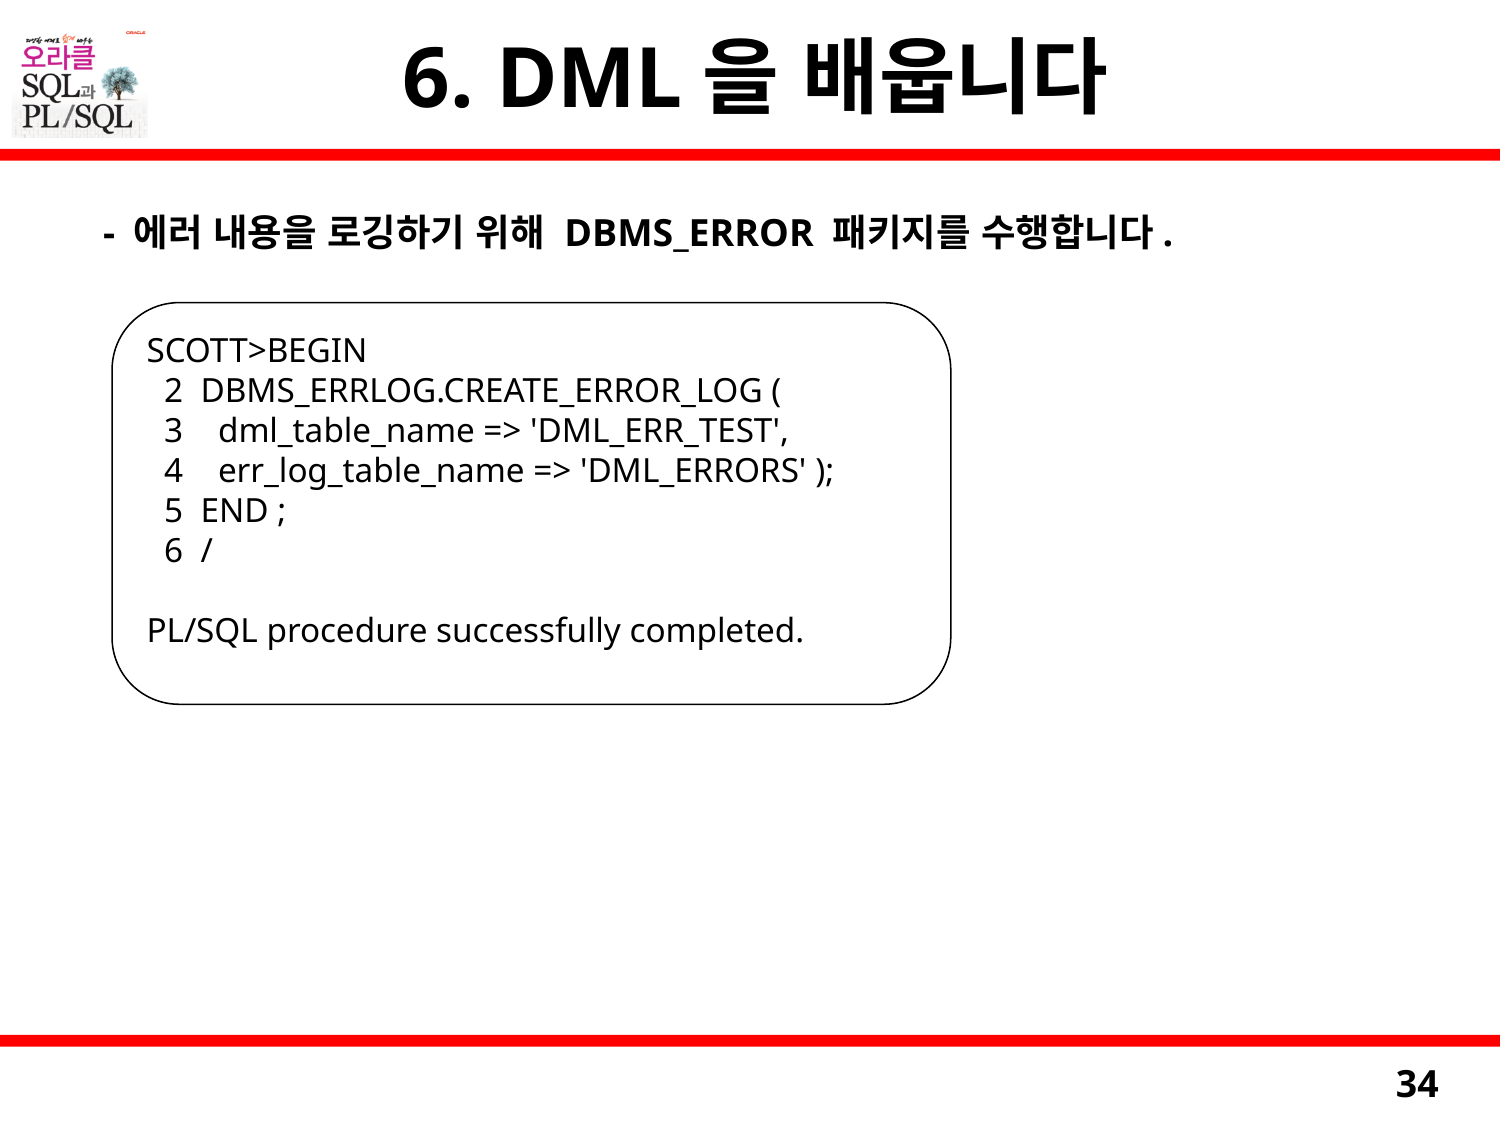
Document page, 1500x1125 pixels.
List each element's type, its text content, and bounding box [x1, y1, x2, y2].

text_box SCOTT>BEGIN 2 DBMS_ERRLOG.CREATE_ERROR_LOG ( 3 dml_table_name => 'DML_ERR_TEST', 4 err_log_table_name => 'DML_ERRORS' ); 5 END ; 6 / PL/SQL procedure successfully completed. [112, 302, 951, 705]
picture [11, 19, 148, 138]
text_box 6. DML을 배웁니다 [252, 0, 1260, 151]
text_box - 에러 내용을 로깅하기 위해 DBMS_ERROR 패키지를 수행합니다. [86, 194, 1343, 269]
text_box [0, 1033, 1500, 1049]
text_box 34 [1362, 1056, 1473, 1108]
text_box [0, 147, 1500, 163]
